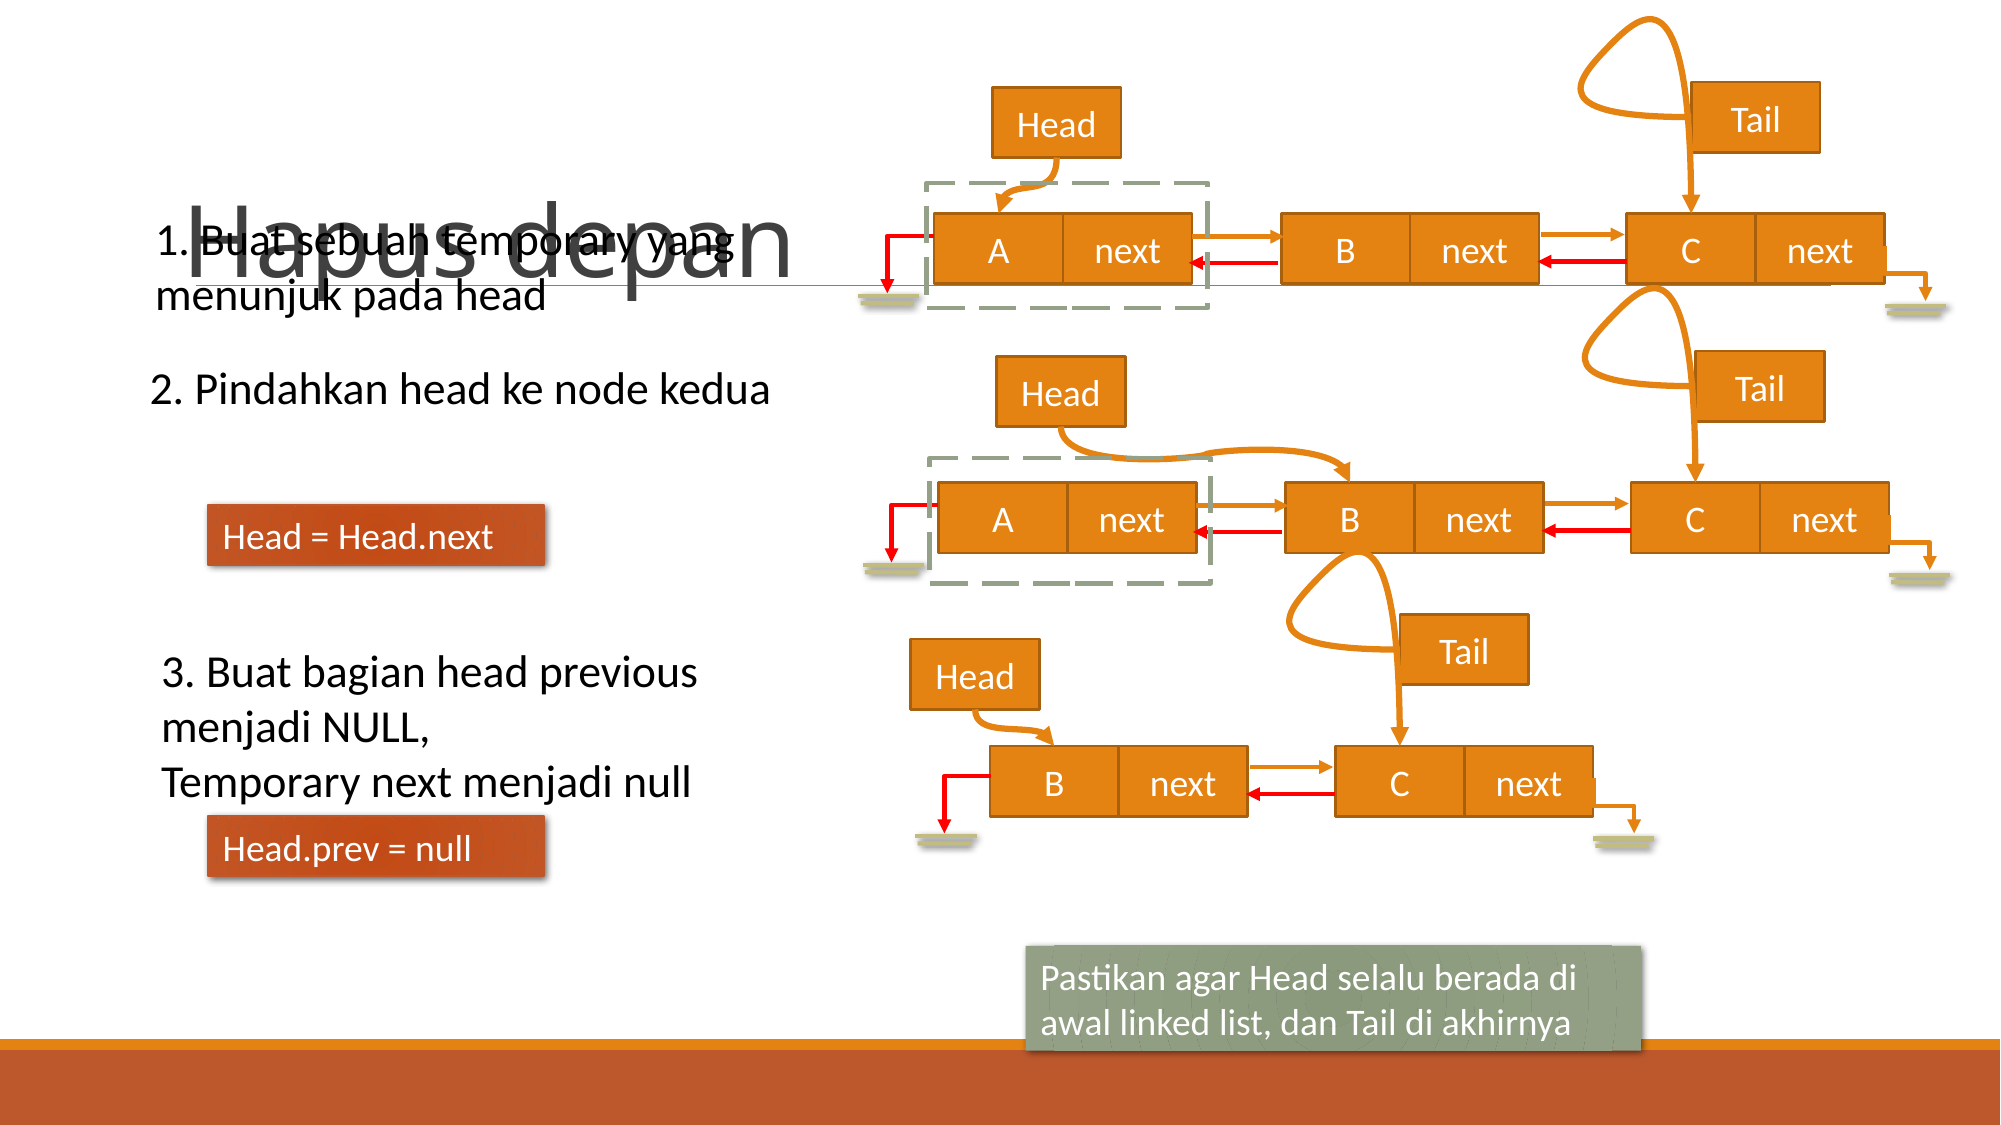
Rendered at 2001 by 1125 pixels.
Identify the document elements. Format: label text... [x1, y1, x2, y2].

text_box 3. Buat bagian head previous menjadi NULL, Temporary next menjadi null [146, 634, 829, 870]
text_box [862, 350, 1951, 583]
text_box 1. Buat sebuah temporary yang menunjuk pada head [140, 202, 823, 383]
title Hapus depan [167, 96, 855, 306]
text_box Head.prev = null [207, 815, 545, 877]
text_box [857, 81, 1947, 314]
text_box Pastikan agar Head selalu berada di awal linked list, dan Tail di akhirnya [1025, 945, 1641, 1051]
text_box 2. Pindahkan head ke node kedua [134, 351, 818, 477]
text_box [910, 613, 1655, 847]
text_box Head = Head.next [207, 504, 545, 566]
